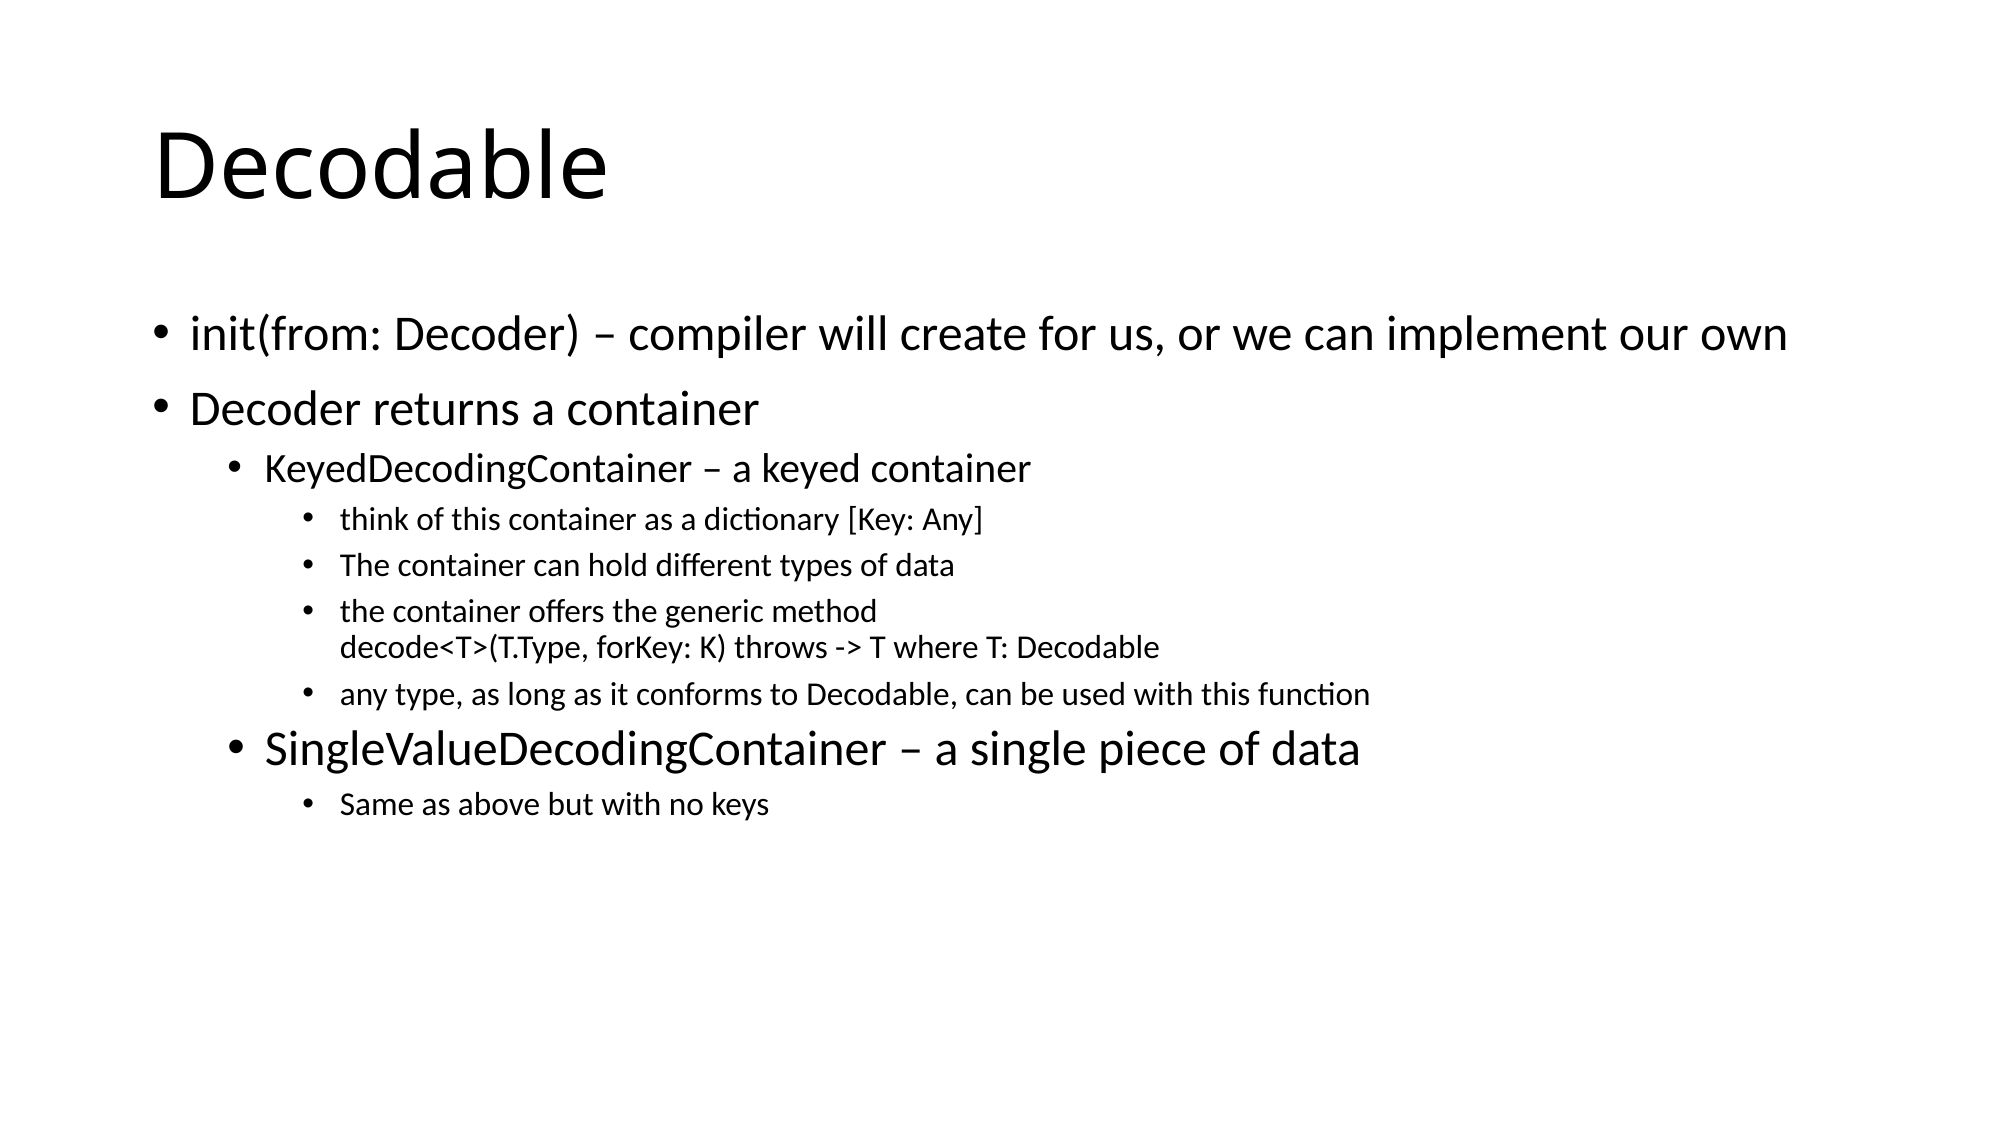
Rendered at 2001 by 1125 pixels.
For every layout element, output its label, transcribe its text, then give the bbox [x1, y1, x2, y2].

title Decodable [137, 59, 1863, 278]
list init(from: Decoder) – compiler will create for us, or we can implement our own Decoder returns a container KeyedDecodingContainer – a keyed container think of this container as a dictionary [Key: Any] The container can hold different types of data the container offers the generic method decode<T>(T.Type, forKey: K) throws -> T where T: Decodable any type, as long as it conforms to Decodable, can be used with this function SingleValueDecodingContainer – a single piece of data Same as above but with no keys [137, 299, 1863, 1014]
